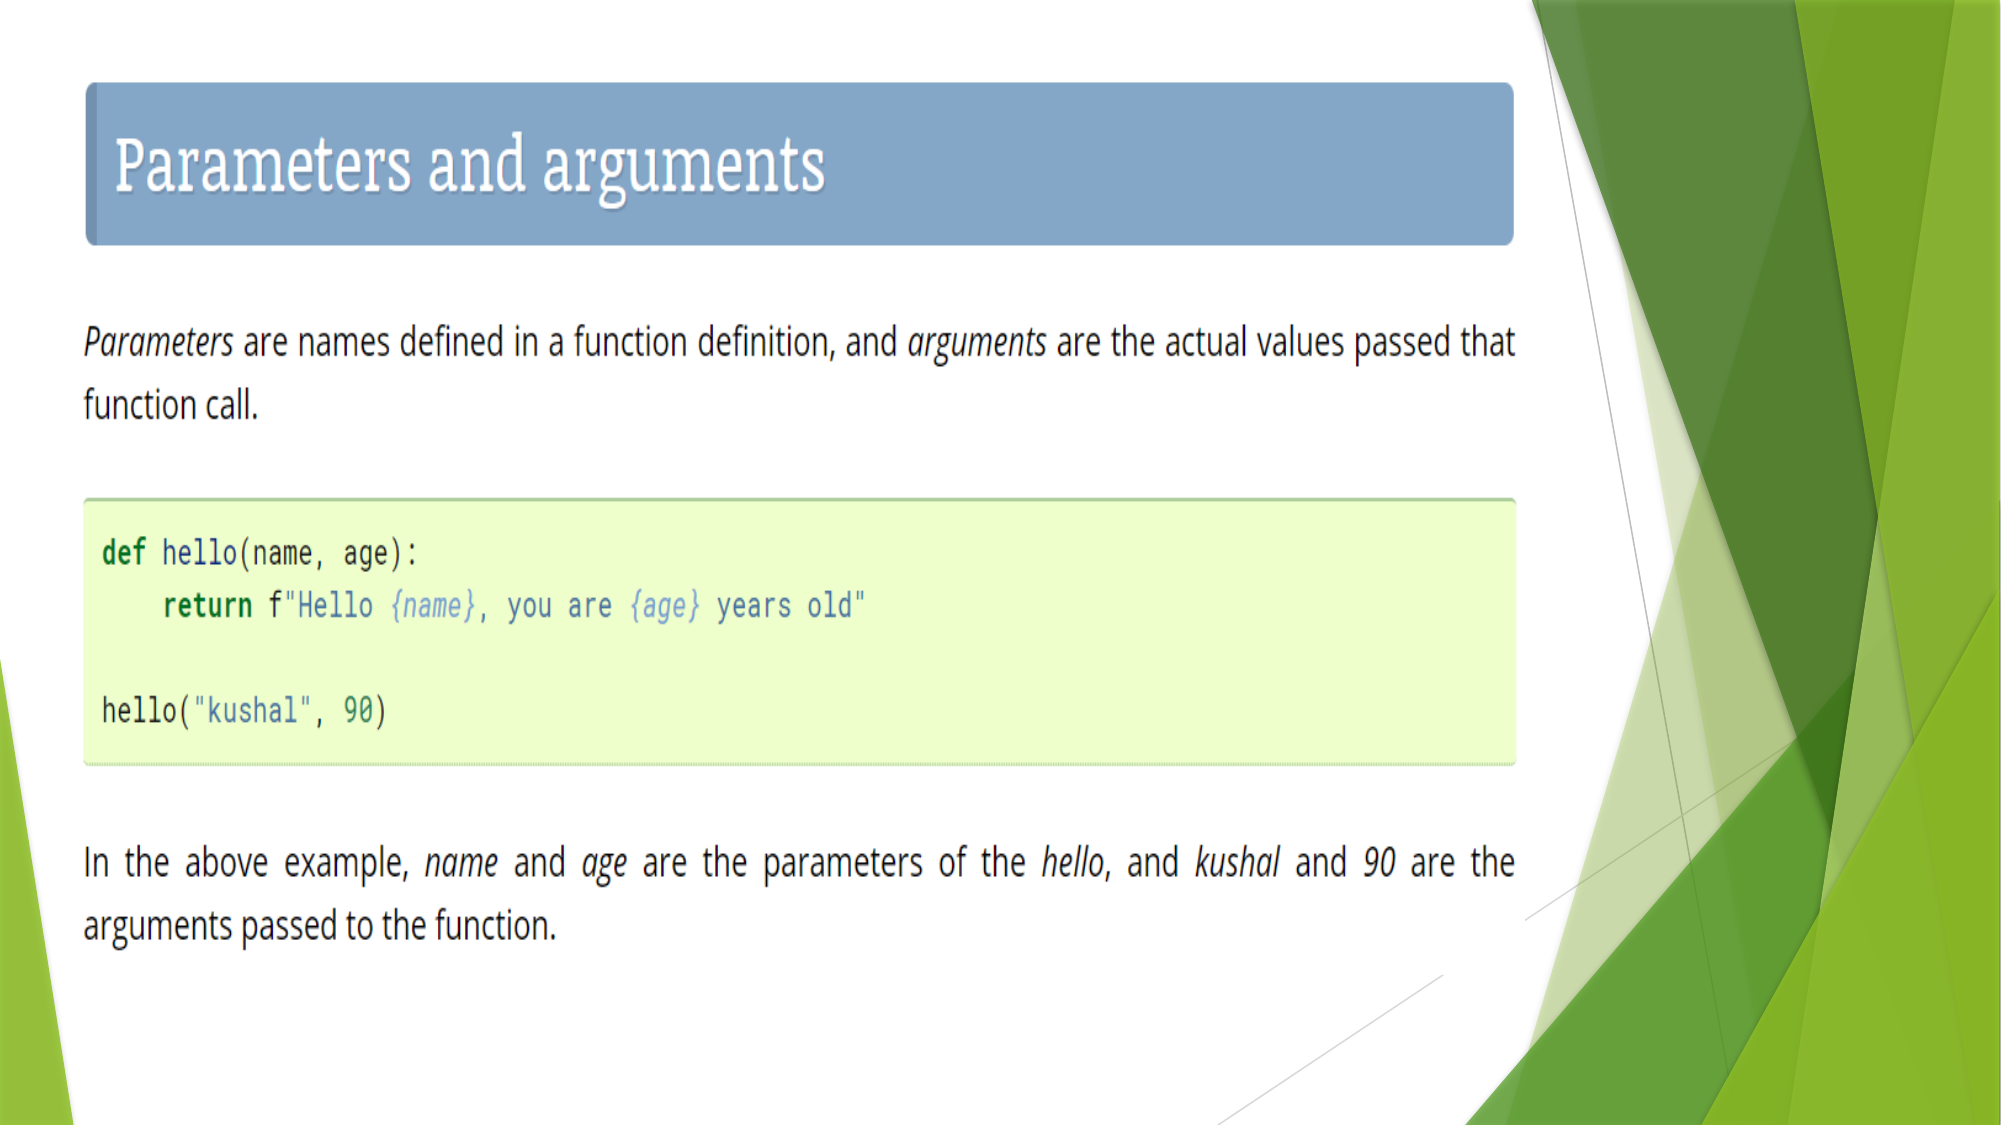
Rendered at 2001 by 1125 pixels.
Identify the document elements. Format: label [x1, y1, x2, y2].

picture [54, 46, 1525, 975]
